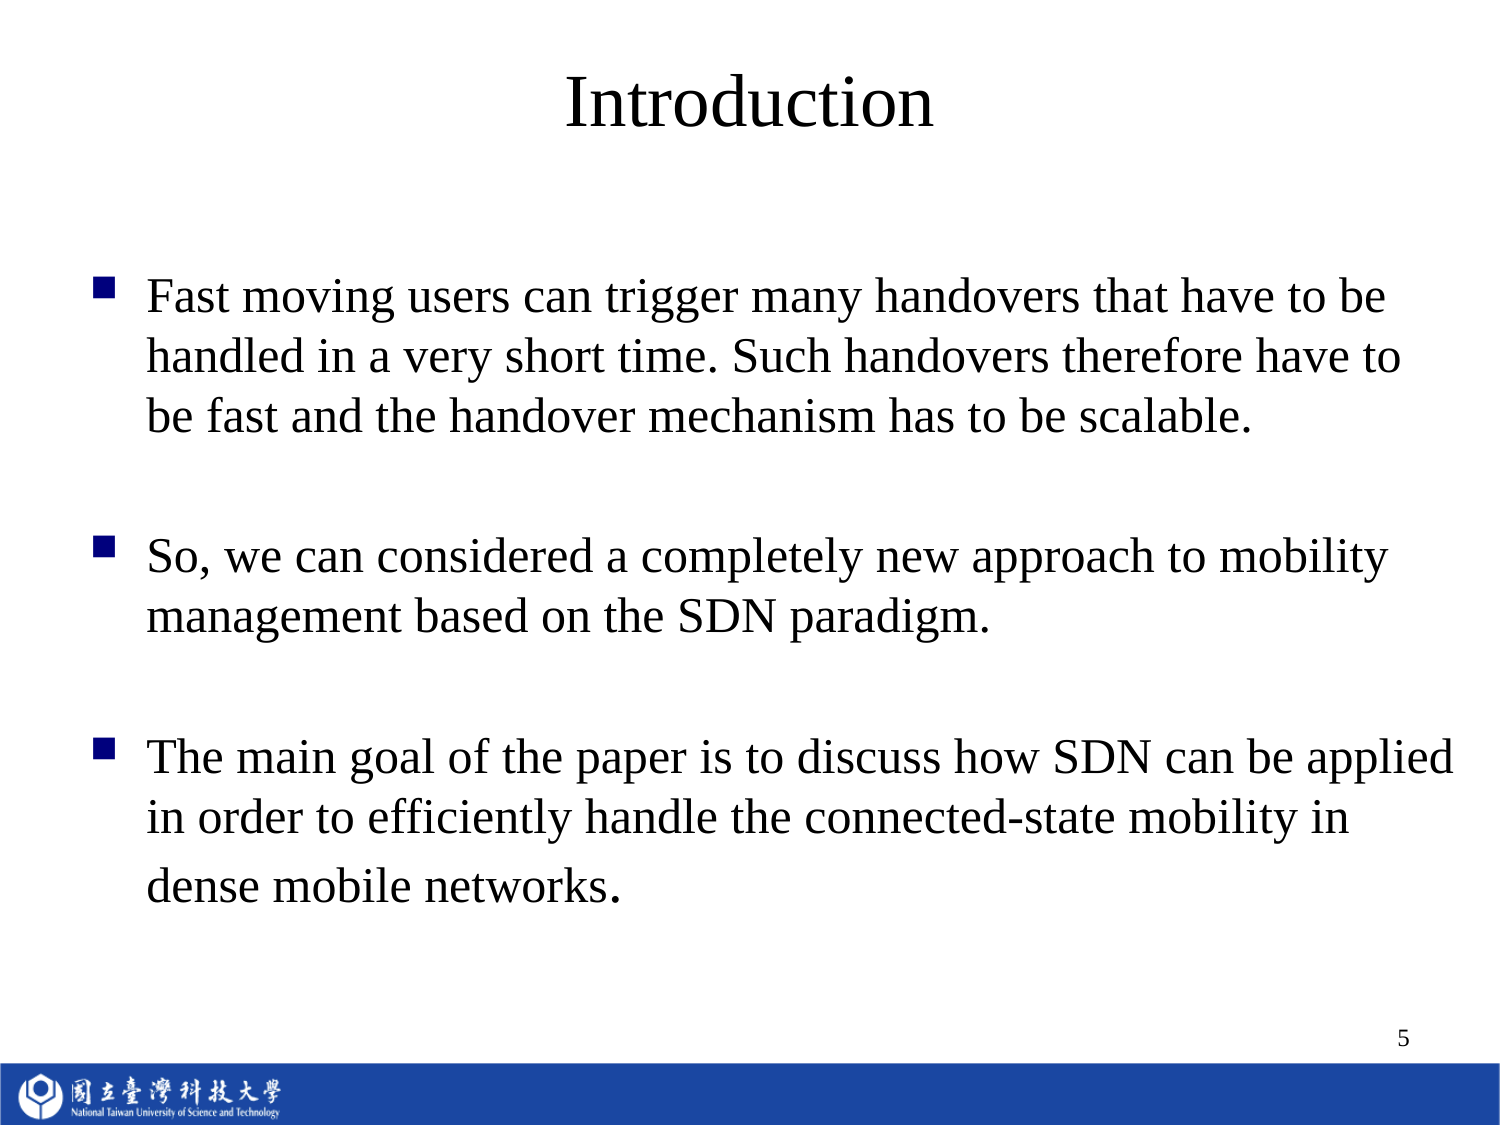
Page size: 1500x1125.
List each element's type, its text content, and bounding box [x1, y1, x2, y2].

picture [0, 1059, 1500, 1125]
slide_number 5 [1074, 1011, 1425, 1059]
list Fast moving users can trigger many handovers that have to be handled in a very short time. Such handovers therefore have to be fast and the handover mechanism has to be scalable. So, we can considered a completely new approach to mobility management based on the SDN paradigm. The main goal of the paper is to discuss how SDN can be applied in order to efficiently handle the connected-state mobility in dense mobile networks. [75, 184, 1471, 1000]
title Introduction [75, 37, 1425, 156]
